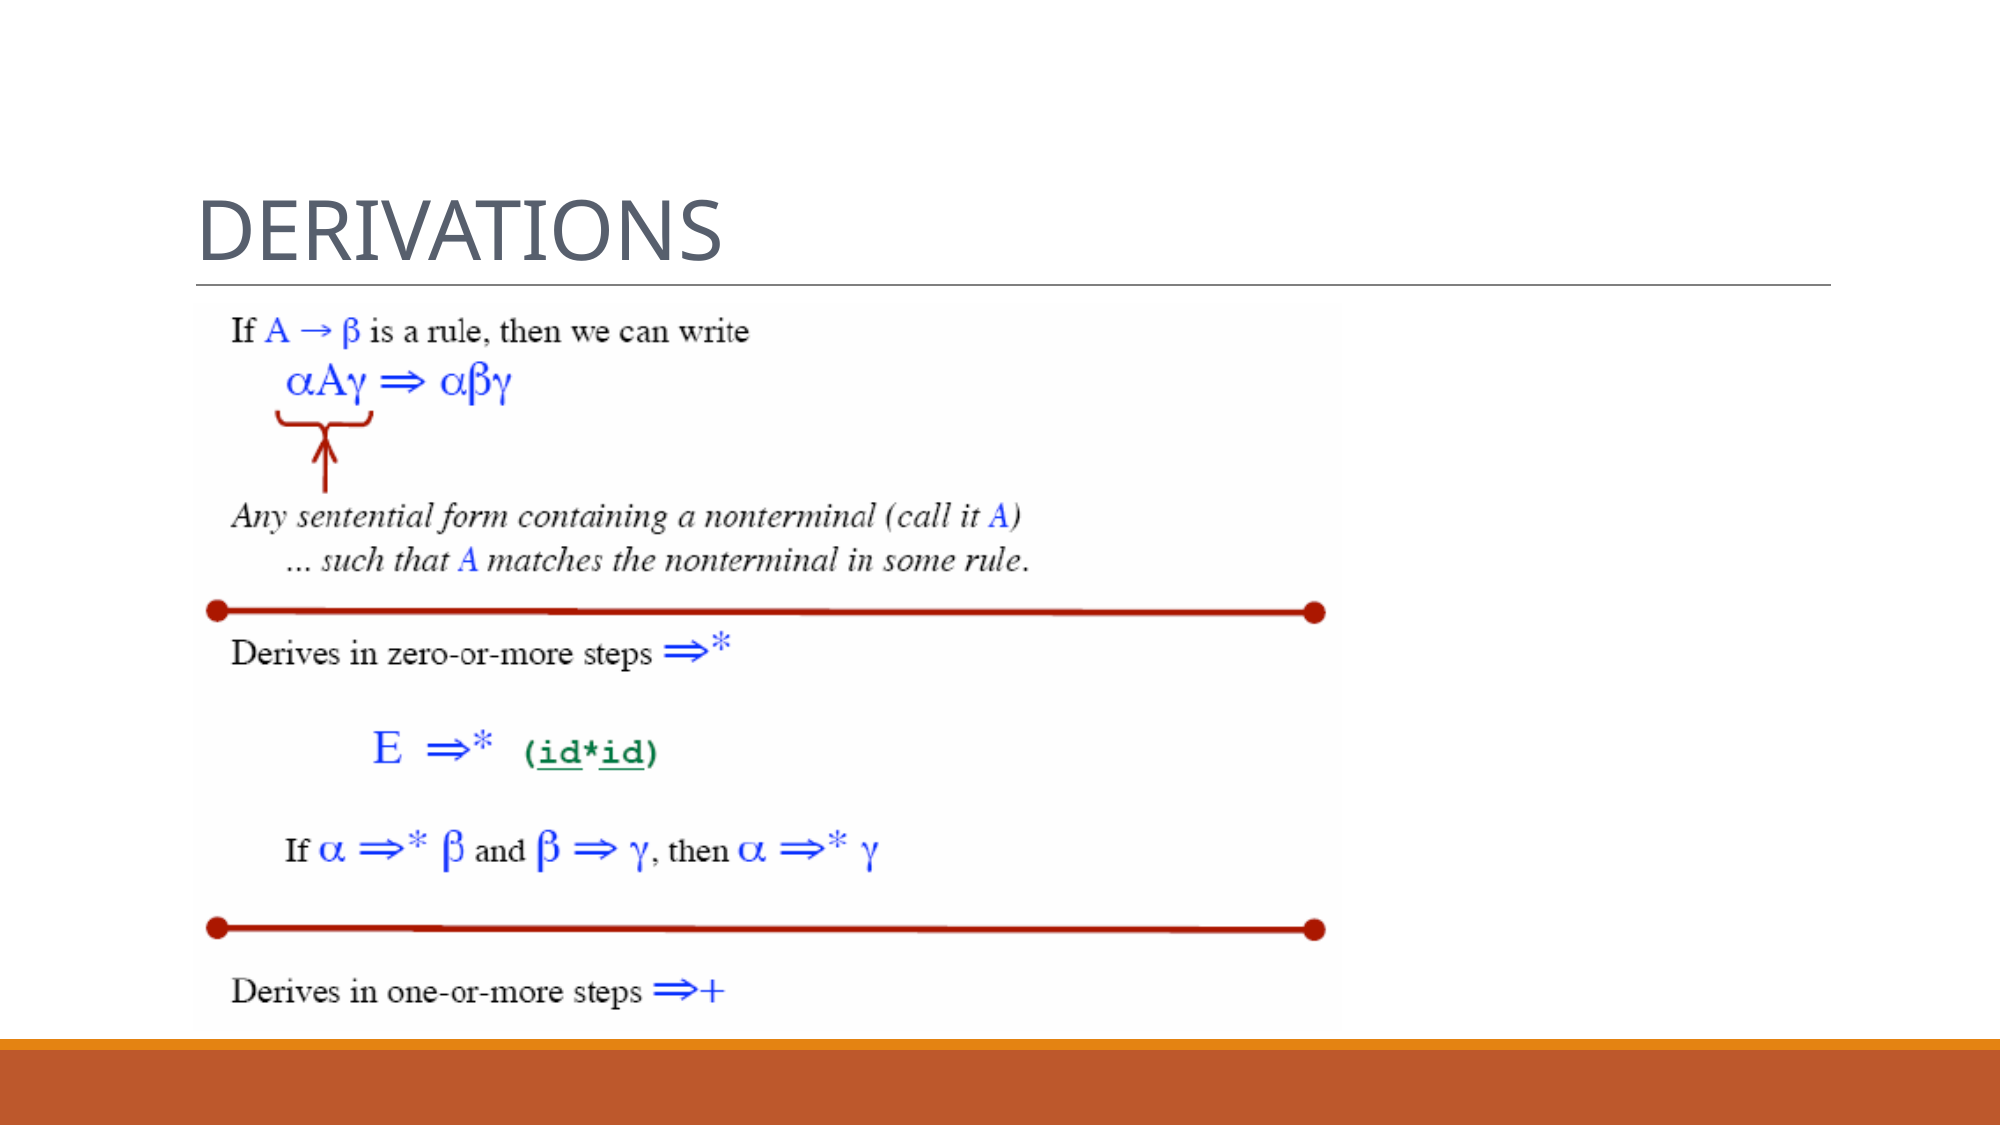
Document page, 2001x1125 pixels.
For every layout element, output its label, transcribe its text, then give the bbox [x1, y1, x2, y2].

title Derivations [180, 47, 1830, 285]
picture [179, 302, 1342, 1032]
